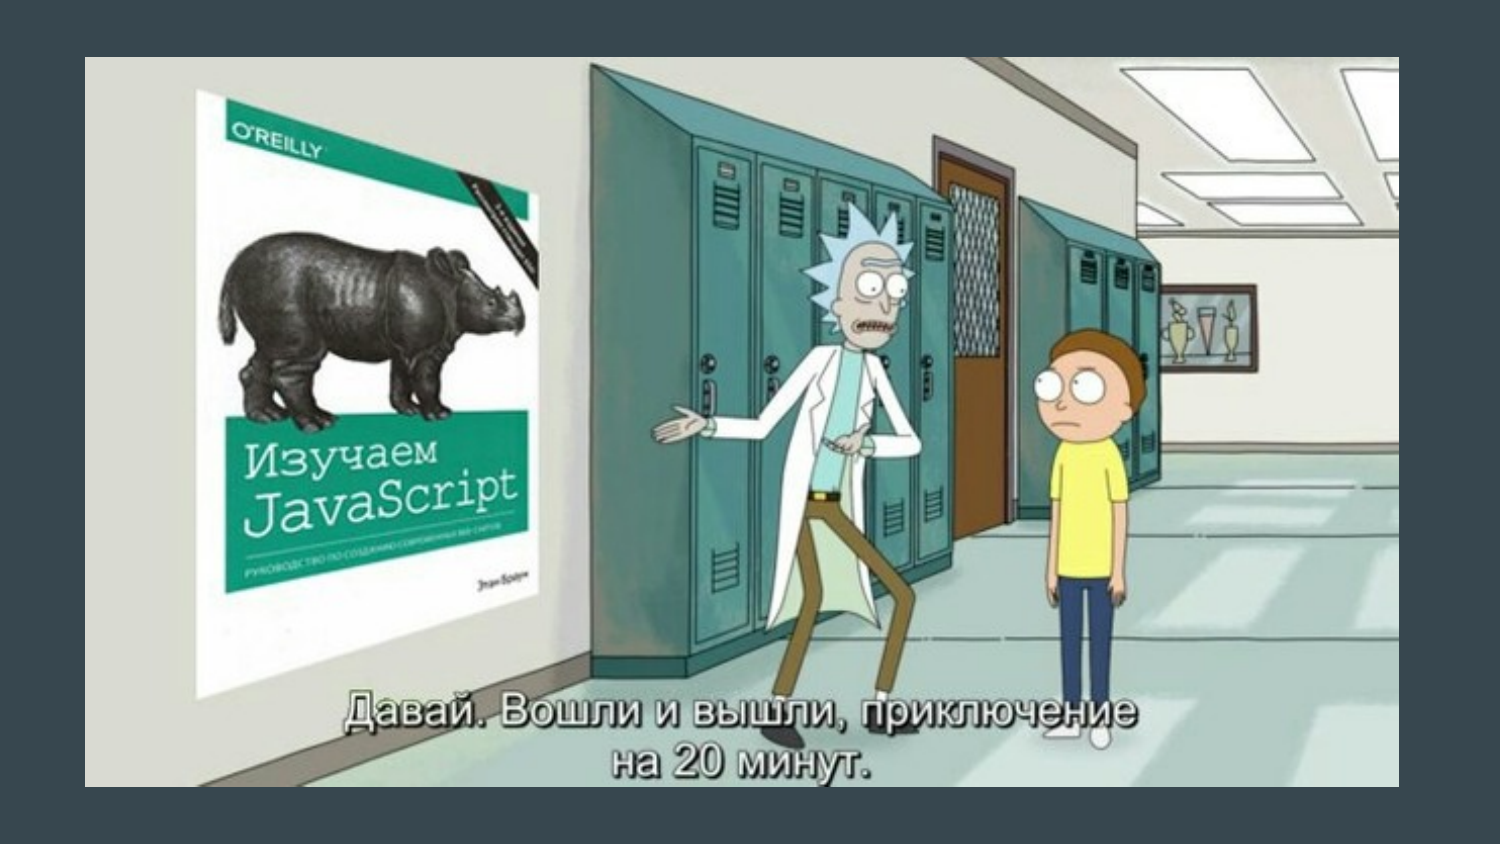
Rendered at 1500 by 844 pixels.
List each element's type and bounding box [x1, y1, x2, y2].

picture [85, 56, 1400, 787]
